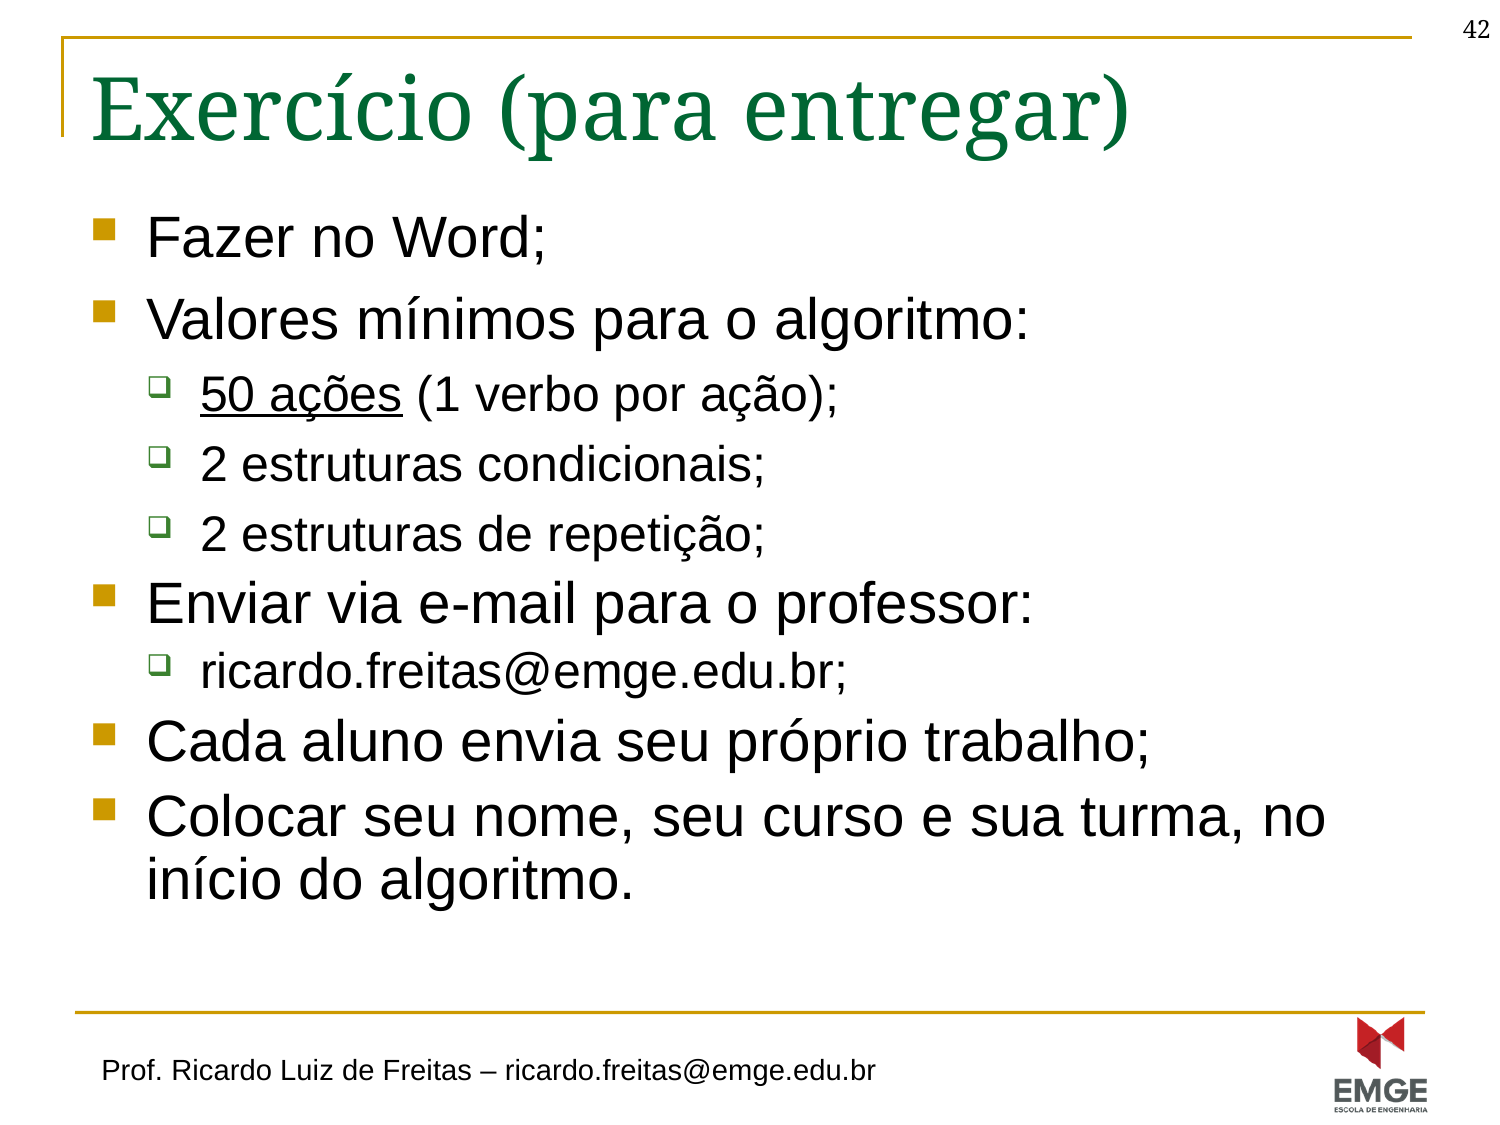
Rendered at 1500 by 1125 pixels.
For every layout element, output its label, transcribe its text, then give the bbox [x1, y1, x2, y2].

list Fazer no Word; Valores mínimos para o algoritmo: 50 ações (1 verbo por ação); 2 estruturas condicionais; 2 estruturas de repetição; Enviar via e-mail para o professor: ricardo.freitas@emge.edu.br; Cada aluno envia seu próprio trabalho; Colocar seu nome, seu curso e sua turma, no início do algoritmo. [75, 199, 1425, 997]
title Exercício (para entregar) [75, 45, 1425, 199]
picture [1328, 1012, 1433, 1116]
slide_number 42 [1392, 0, 1500, 55]
